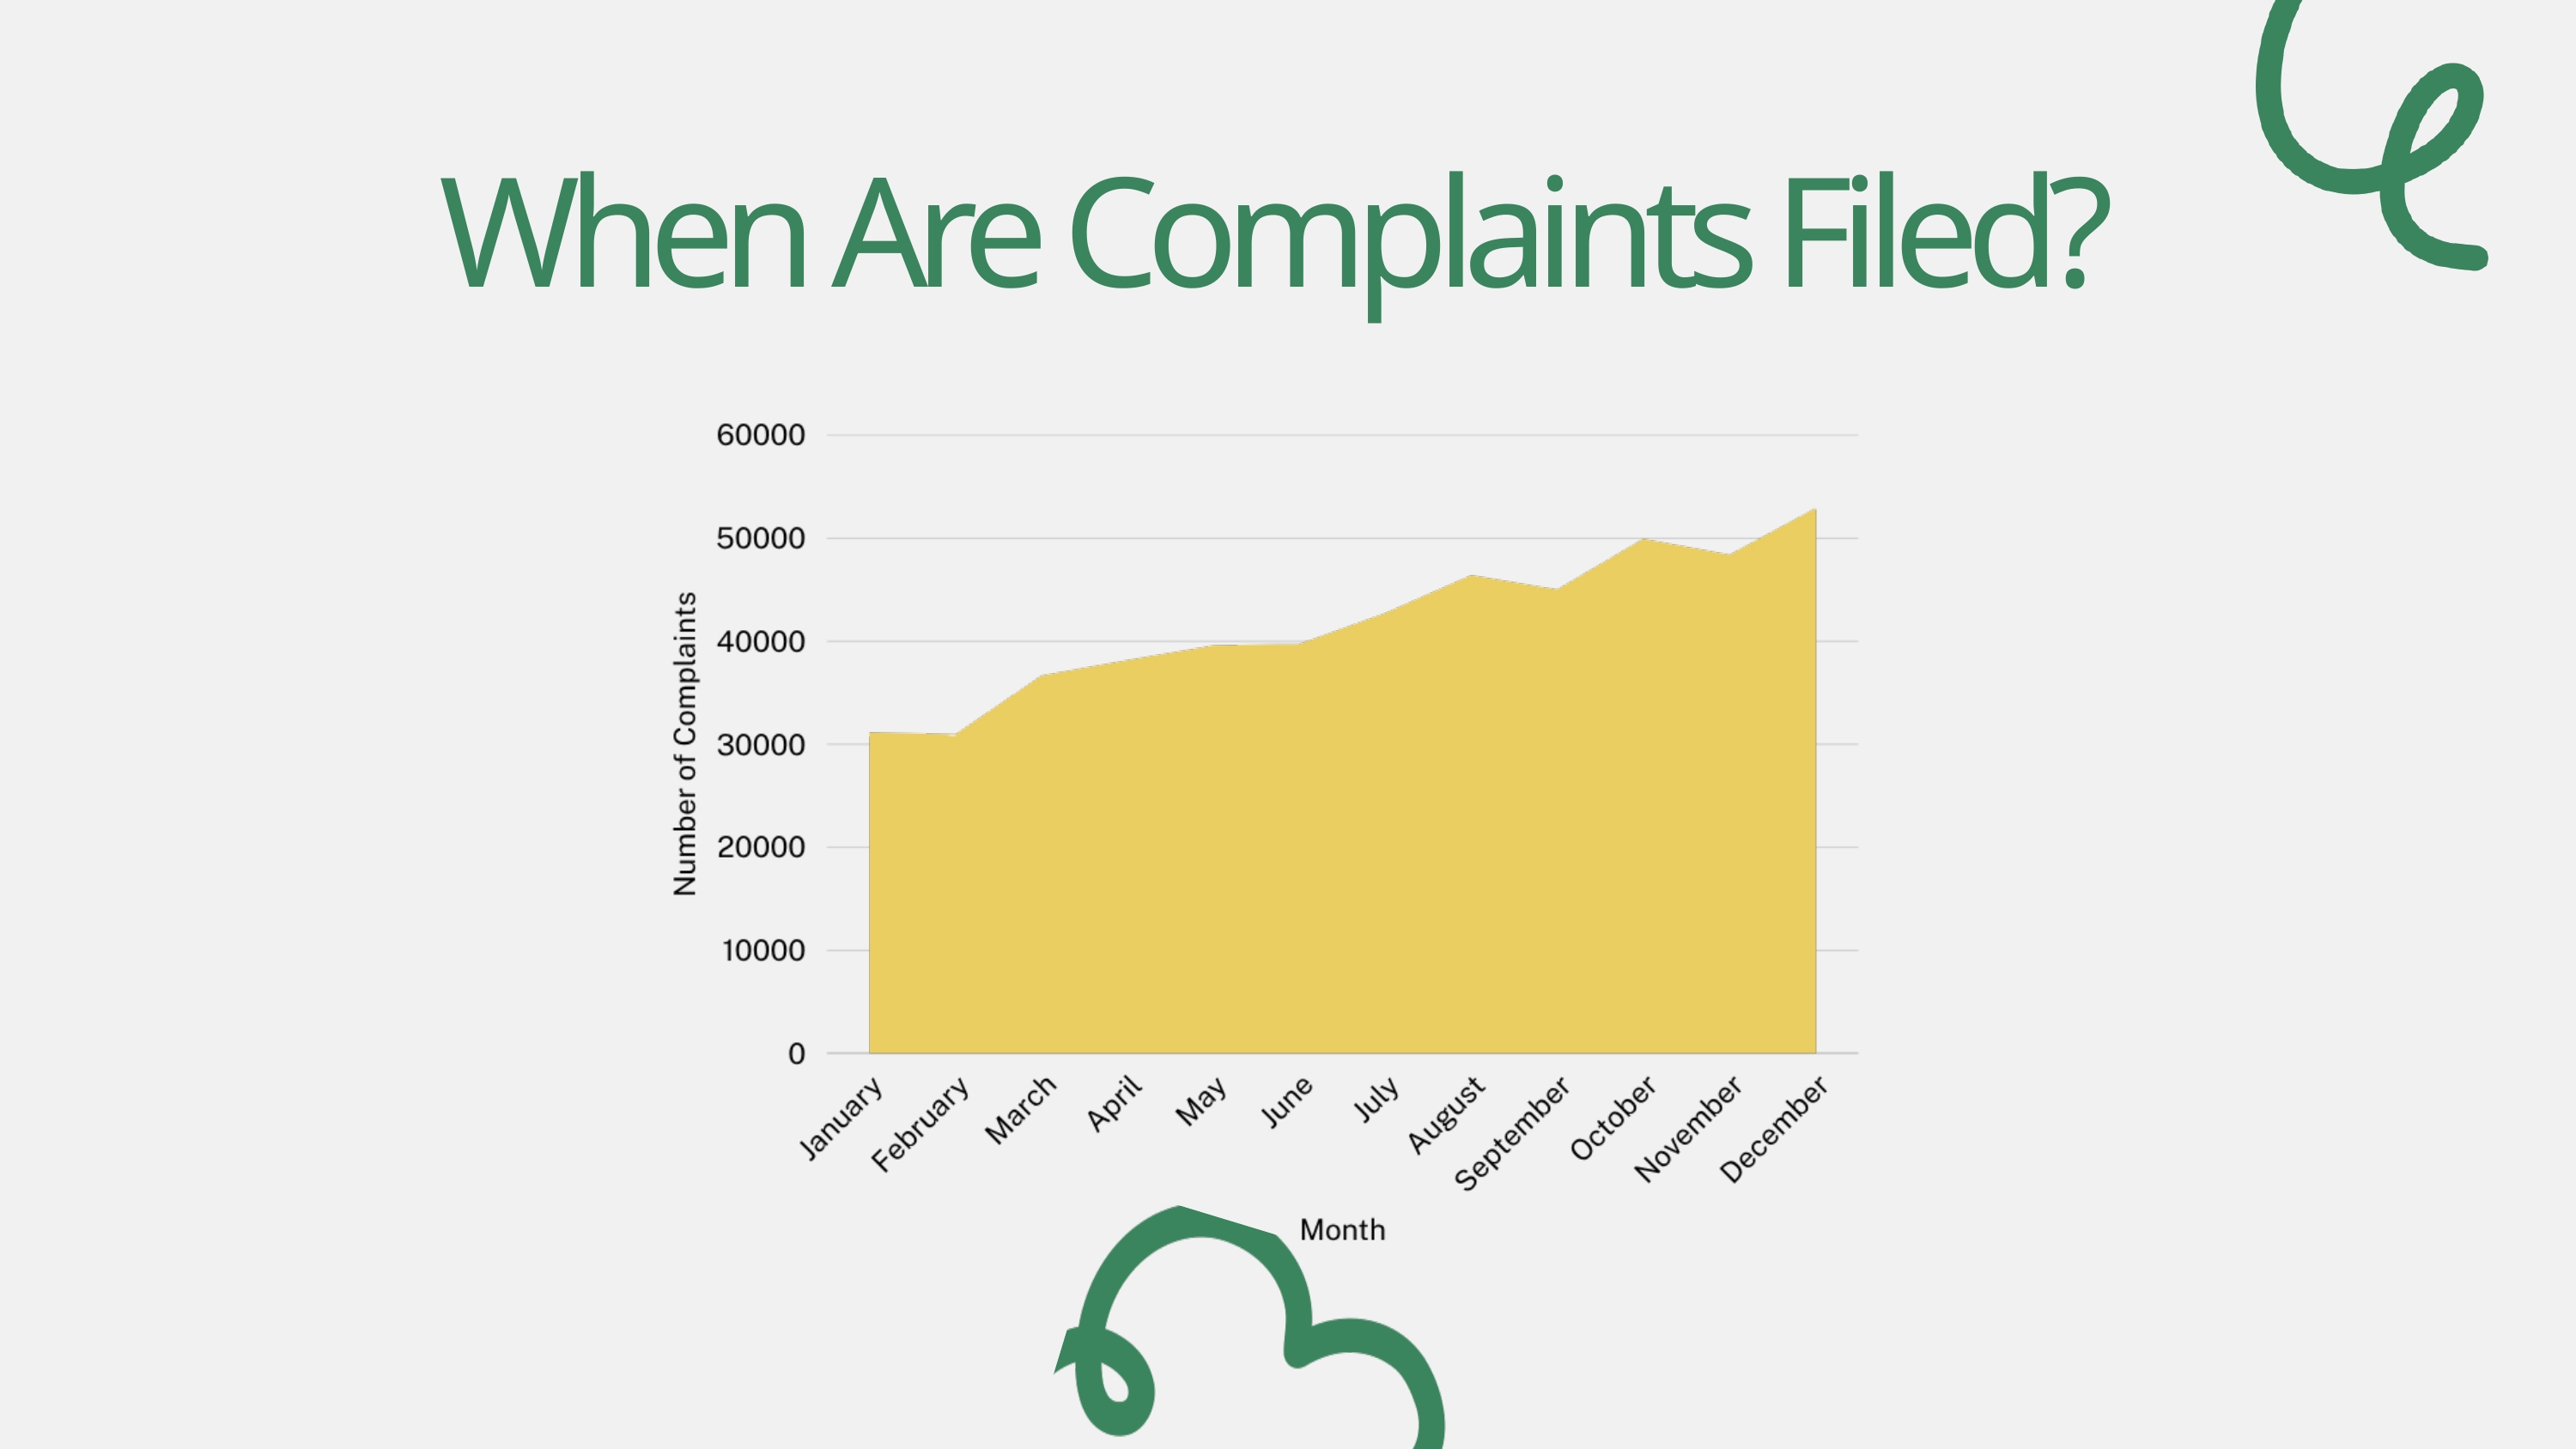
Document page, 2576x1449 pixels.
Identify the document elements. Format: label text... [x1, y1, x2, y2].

picture [521, 272, 2011, 1394]
text_box [2254, 0, 2494, 274]
text_box [1030, 1399, 1466, 1449]
text_box When Are Complaints Filed? [439, 171, 2137, 318]
